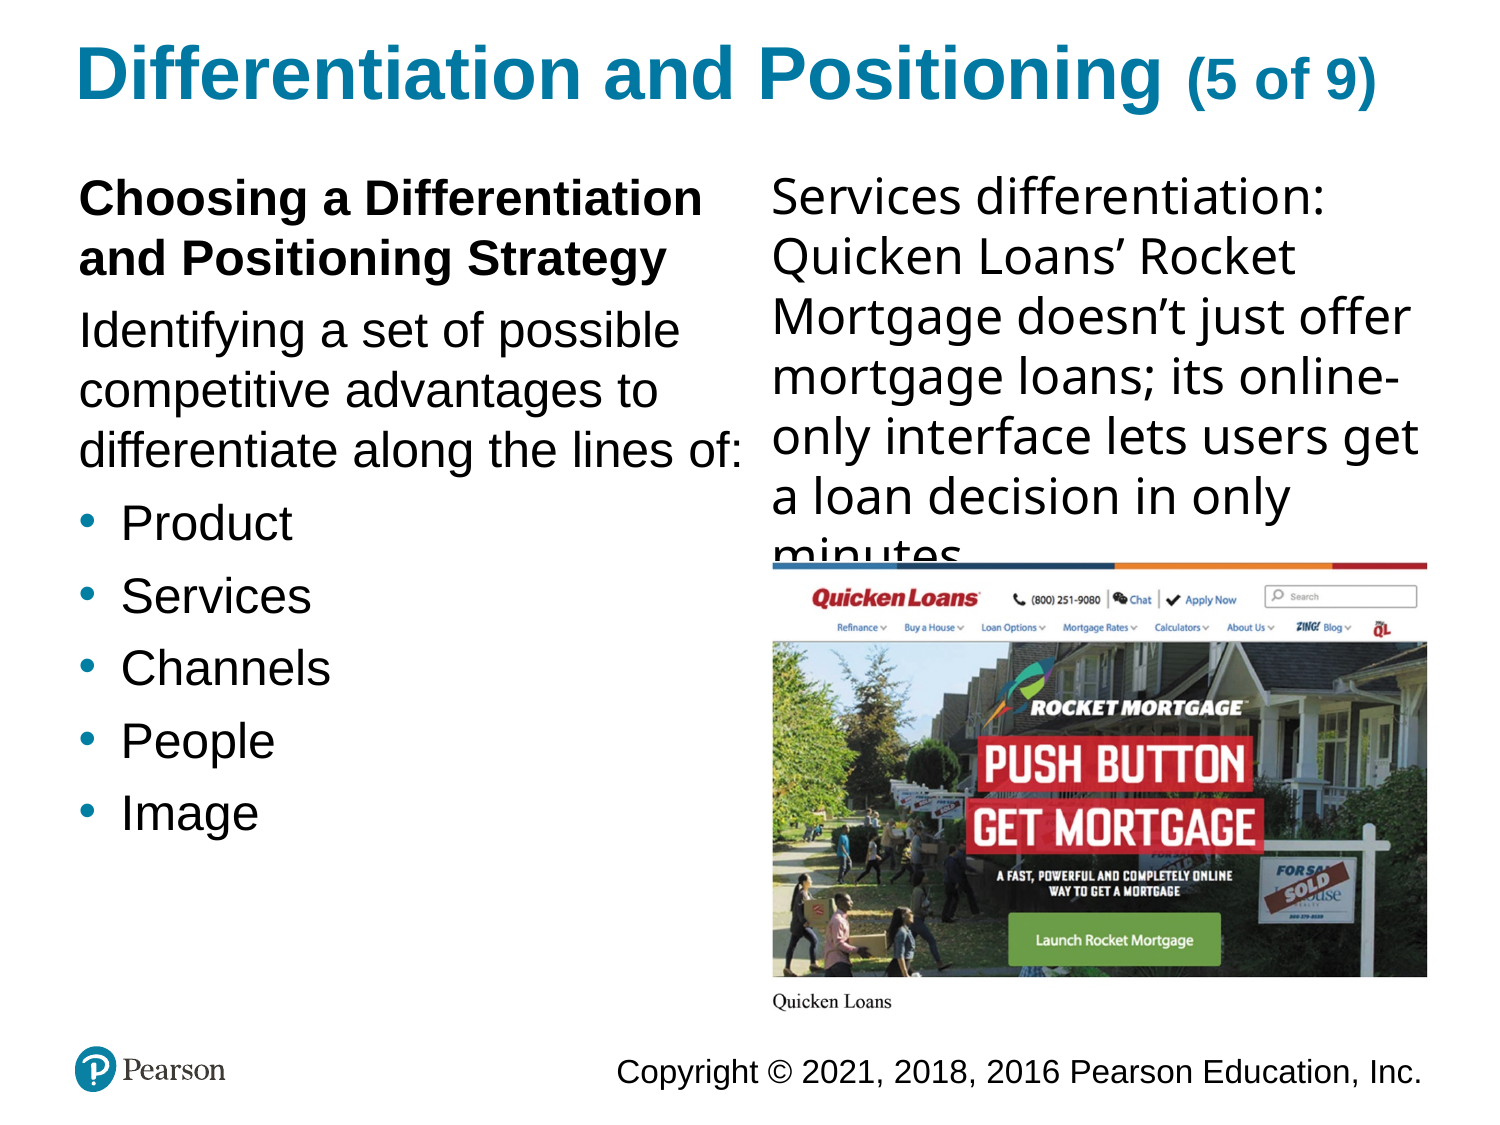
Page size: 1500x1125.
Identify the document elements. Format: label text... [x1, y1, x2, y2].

title Differentiation and Positioning (5 of 9) [75, 30, 1425, 115]
list Choosing a Differentiation and Positioning Strategy Identifying a set of possible competitive advantages to differentiate along the lines of: Product Services Channels People Image [78, 165, 747, 910]
list Services differentiation: Quicken Loans’ Rocket Mortgage doesn’t just offer mortgage loans; its online-only interface lets users get a loan decision in only minutes. [771, 164, 1426, 532]
picture [771, 561, 1428, 1012]
